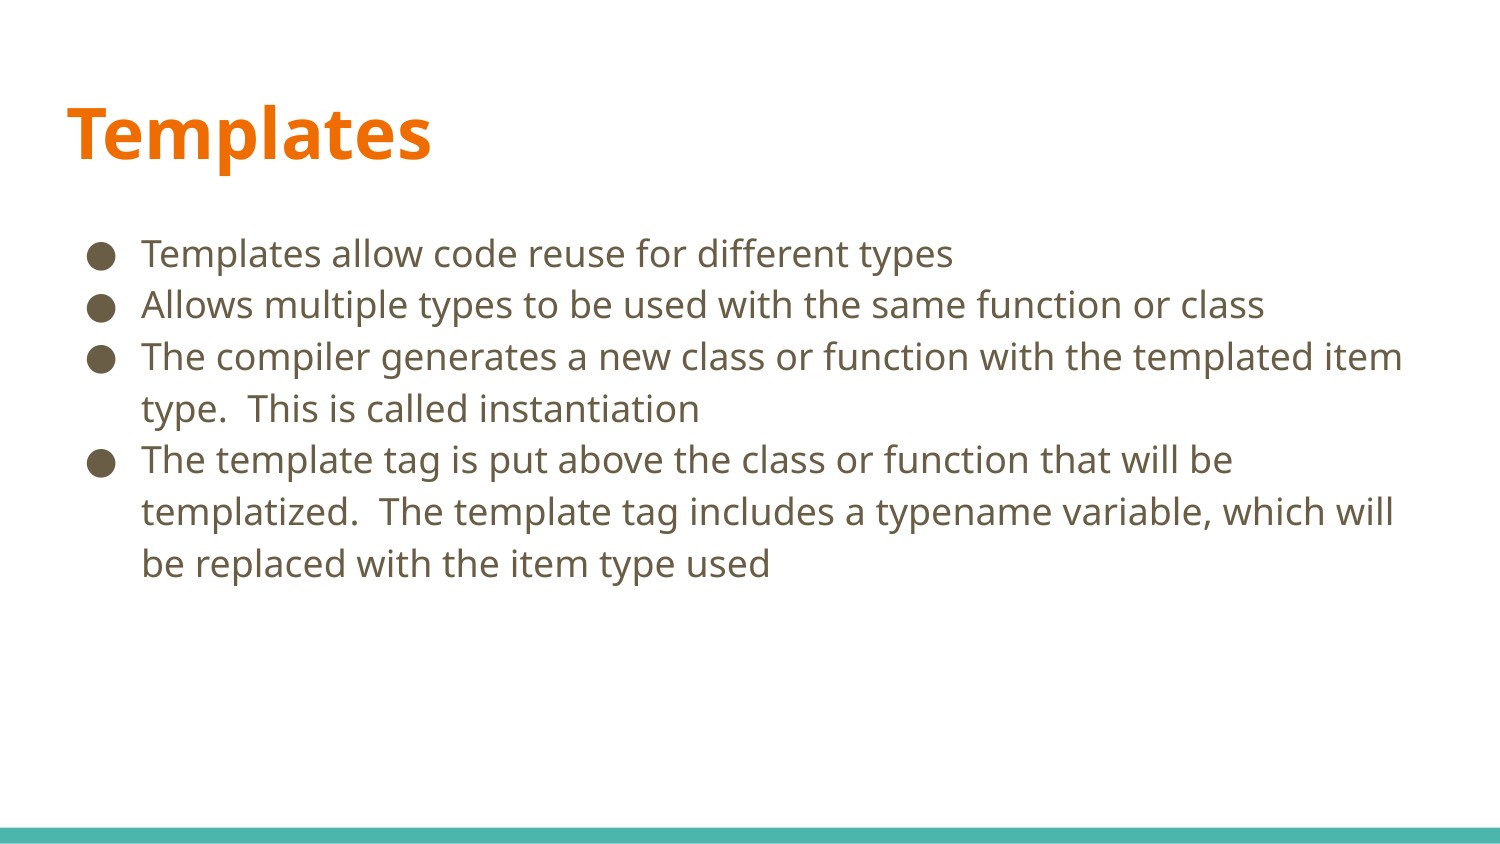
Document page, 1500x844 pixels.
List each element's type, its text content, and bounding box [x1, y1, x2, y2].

list Templates allow code reuse for different types Allows multiple types to be used with the same function or class The compiler generates a new class or function with the templated item type. This is called instantiation The template tag is put above the class or function that will be templatized. The template tag includes a typename variable, which will be replaced with the item type used [51, 207, 1449, 750]
title Templates [51, 72, 1449, 189]
